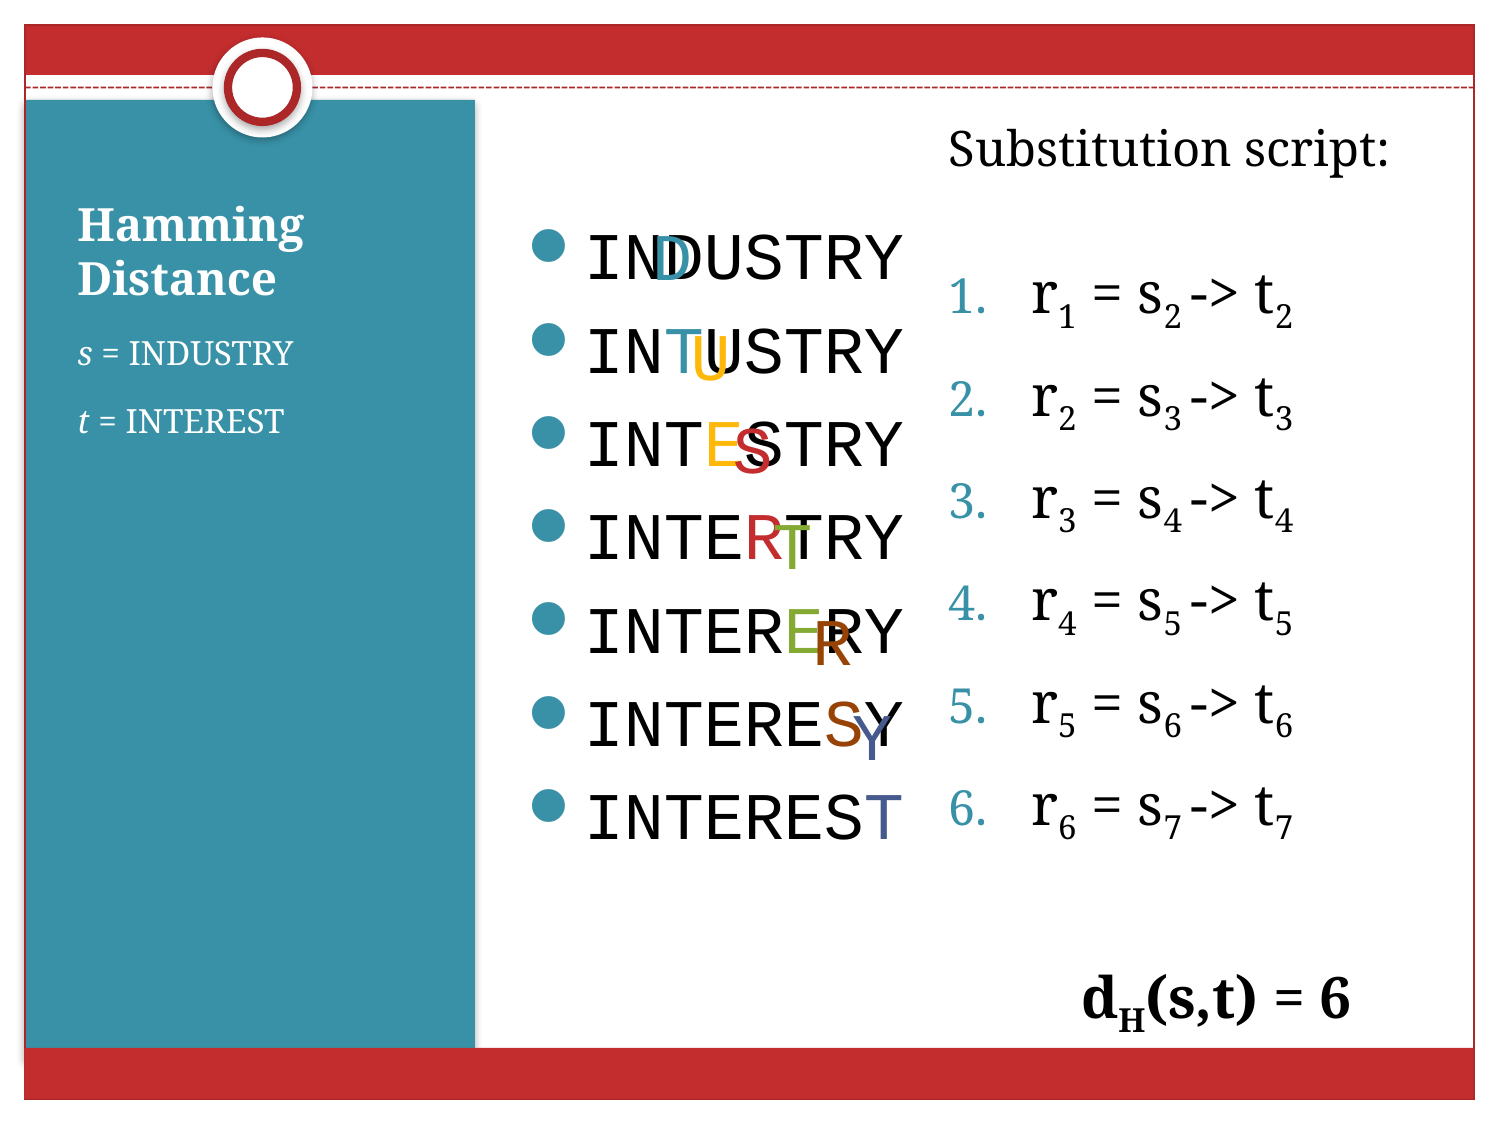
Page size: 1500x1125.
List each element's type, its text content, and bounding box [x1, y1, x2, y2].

title Hamming Distance [62, 149, 450, 313]
text_box T [757, 495, 818, 590]
text_box U [675, 305, 737, 401]
text_box R [797, 591, 858, 686]
list INDUSTRY INTUSTRY INTESTRY INTERTRY INTERERY INTERESY INTEREST [512, 112, 933, 1000]
text_box Y [837, 686, 898, 782]
text_box Substitution script: r1 = s2 -> t2 r2 = s3 -> t3 r3 = s4 -> t4 r4 = s5 -> t5 r5 = s6 -> t6 r6 = s7 -> t7 dH(s,t) = 6 [933, 110, 1408, 1068]
text_box D [637, 206, 698, 302]
text_box S [717, 399, 778, 495]
list s = INDUSTRY t = INTEREST [62, 324, 450, 1005]
